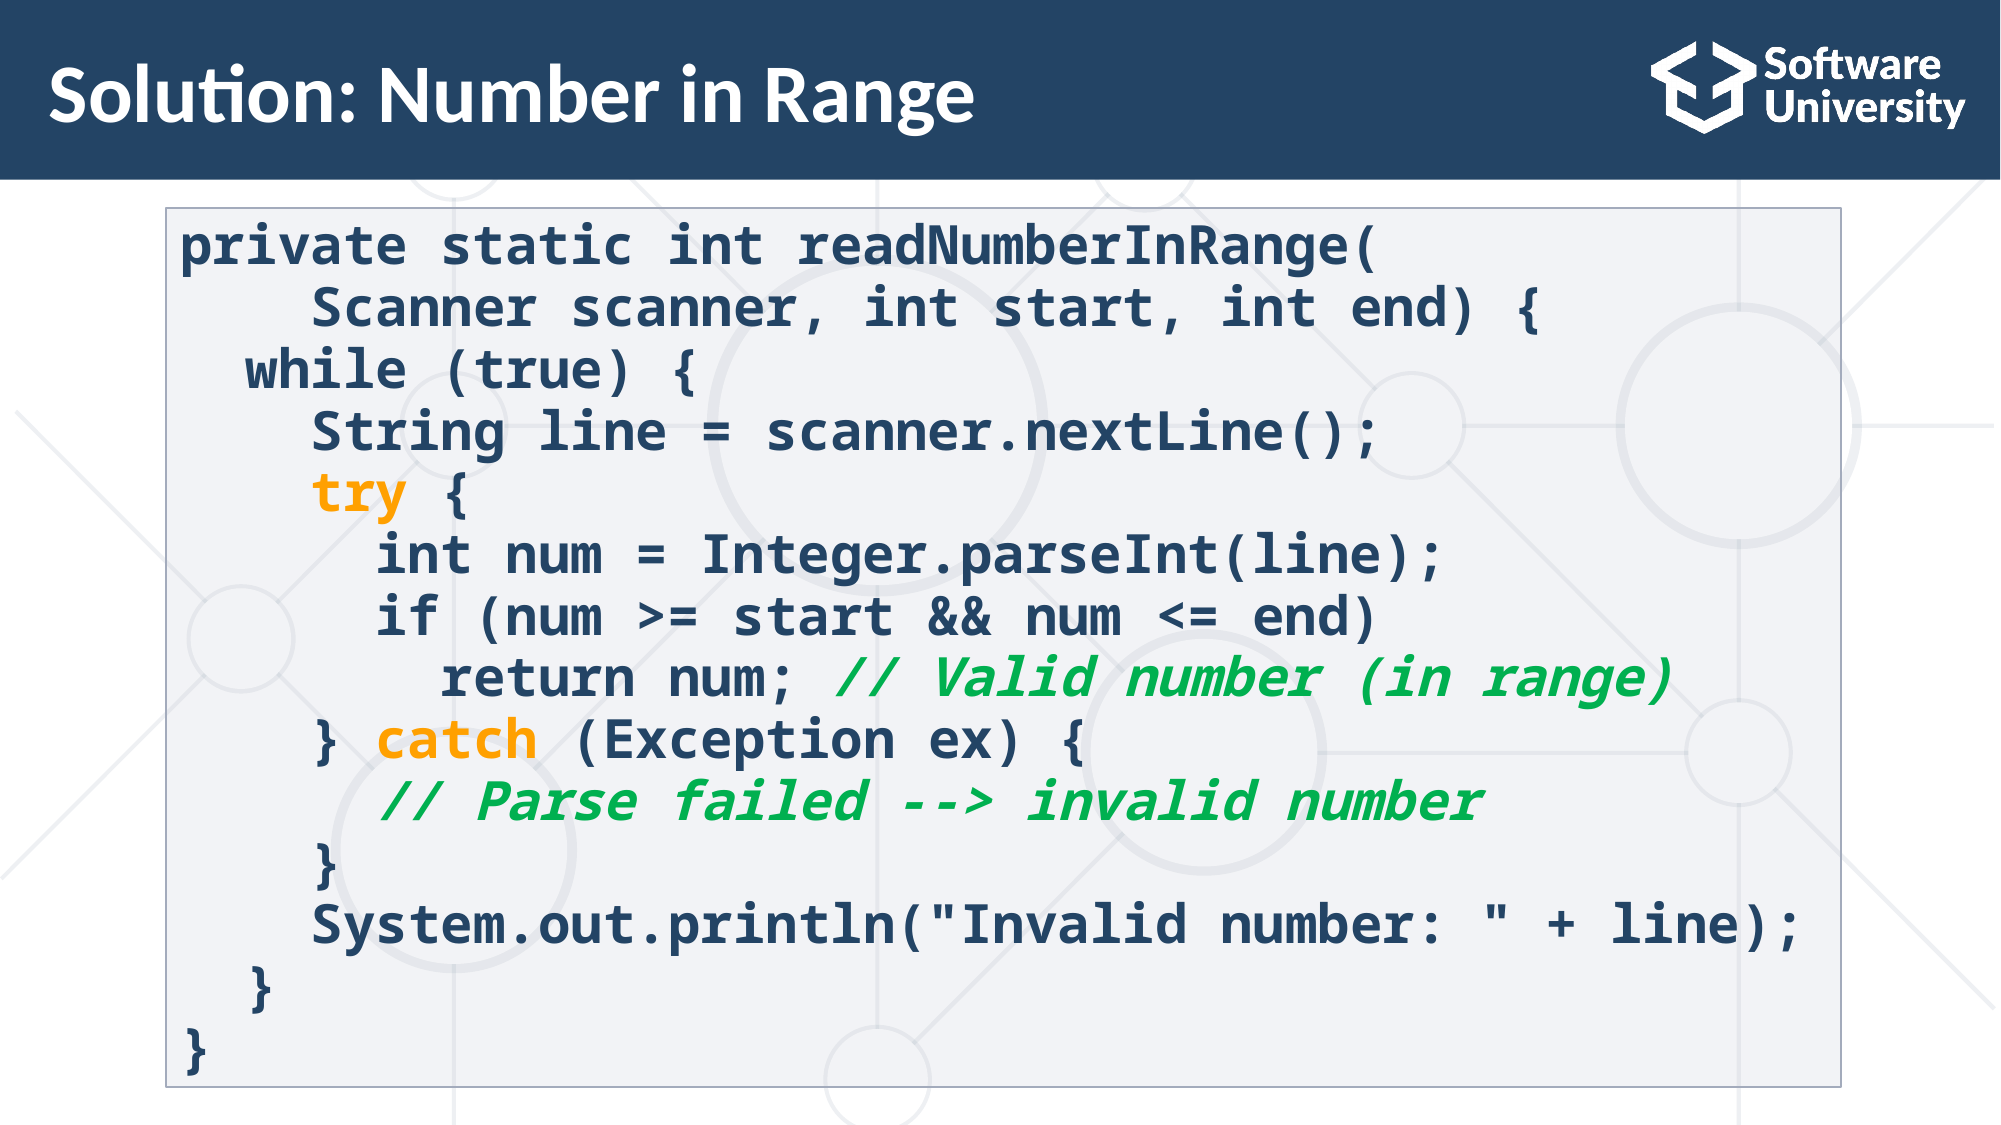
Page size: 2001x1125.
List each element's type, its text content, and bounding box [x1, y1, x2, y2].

picture [1651, 41, 1966, 134]
text_box private static int readNumberInRange( Scanner scanner, int start, int end) { while (true) { String line = scanner.nextLine(); try { int num = Integer.parseInt(line); if (num >= start && num <= end) return num; // Valid number (in range) } catch (Exception ex) { // Parse failed --> invalid number } System.out.println("Invalid number: " + line); } } [165, 208, 1842, 1087]
title Solution: Number in Range [31, 16, 1625, 162]
